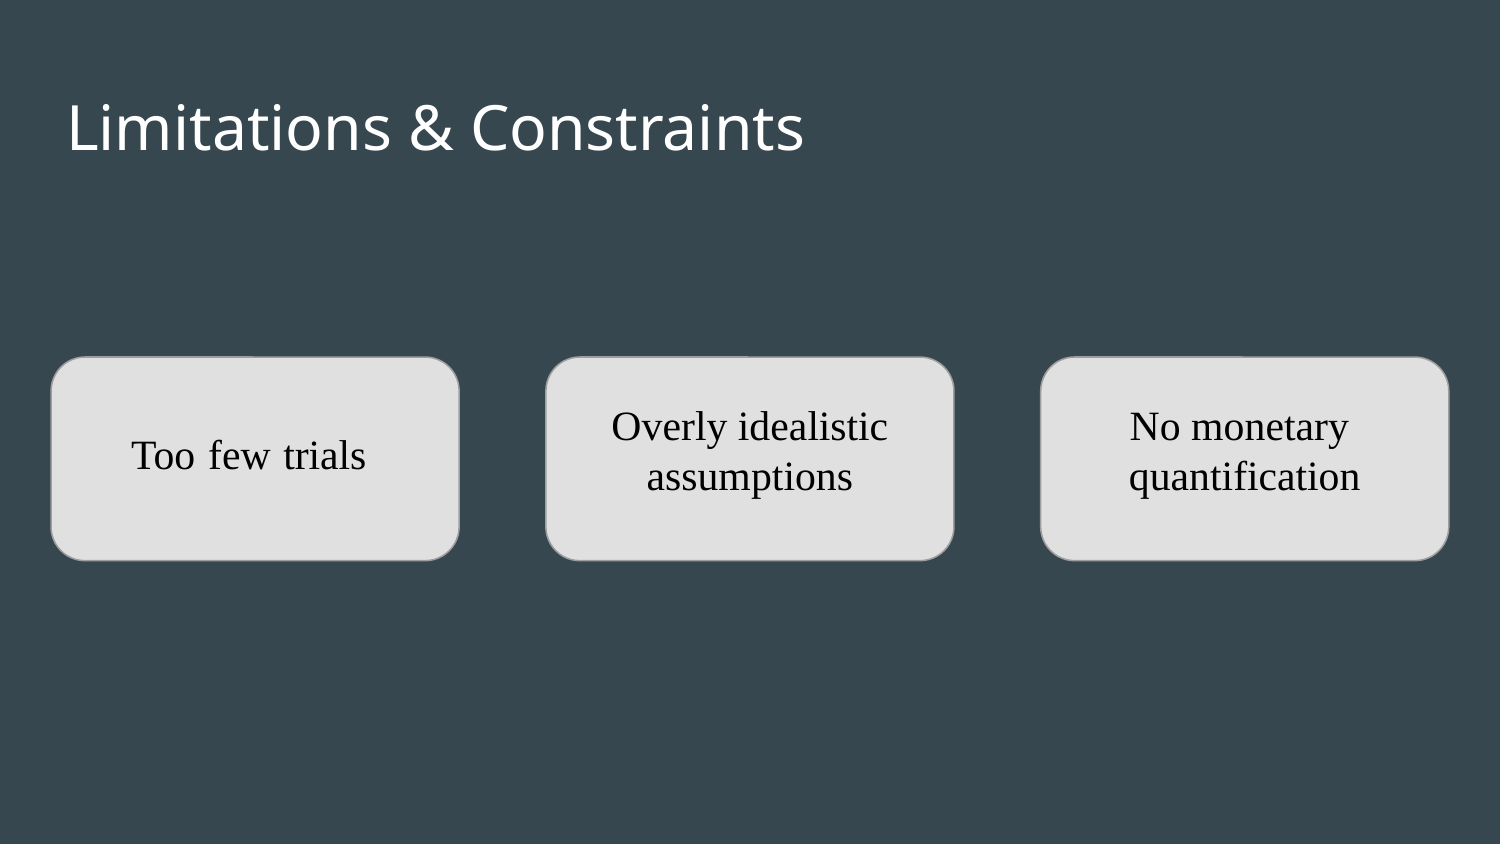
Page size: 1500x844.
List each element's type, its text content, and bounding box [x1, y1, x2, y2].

text_box [1040, 356, 1449, 561]
text_box [545, 356, 954, 561]
text_box Too few trials [73, 411, 437, 487]
text_box Overly idealistic assumptions [577, 391, 923, 507]
text_box [51, 356, 460, 561]
text_box No monetary quantification [1069, 391, 1420, 507]
title Limitations & Constraints [51, 72, 1449, 167]
